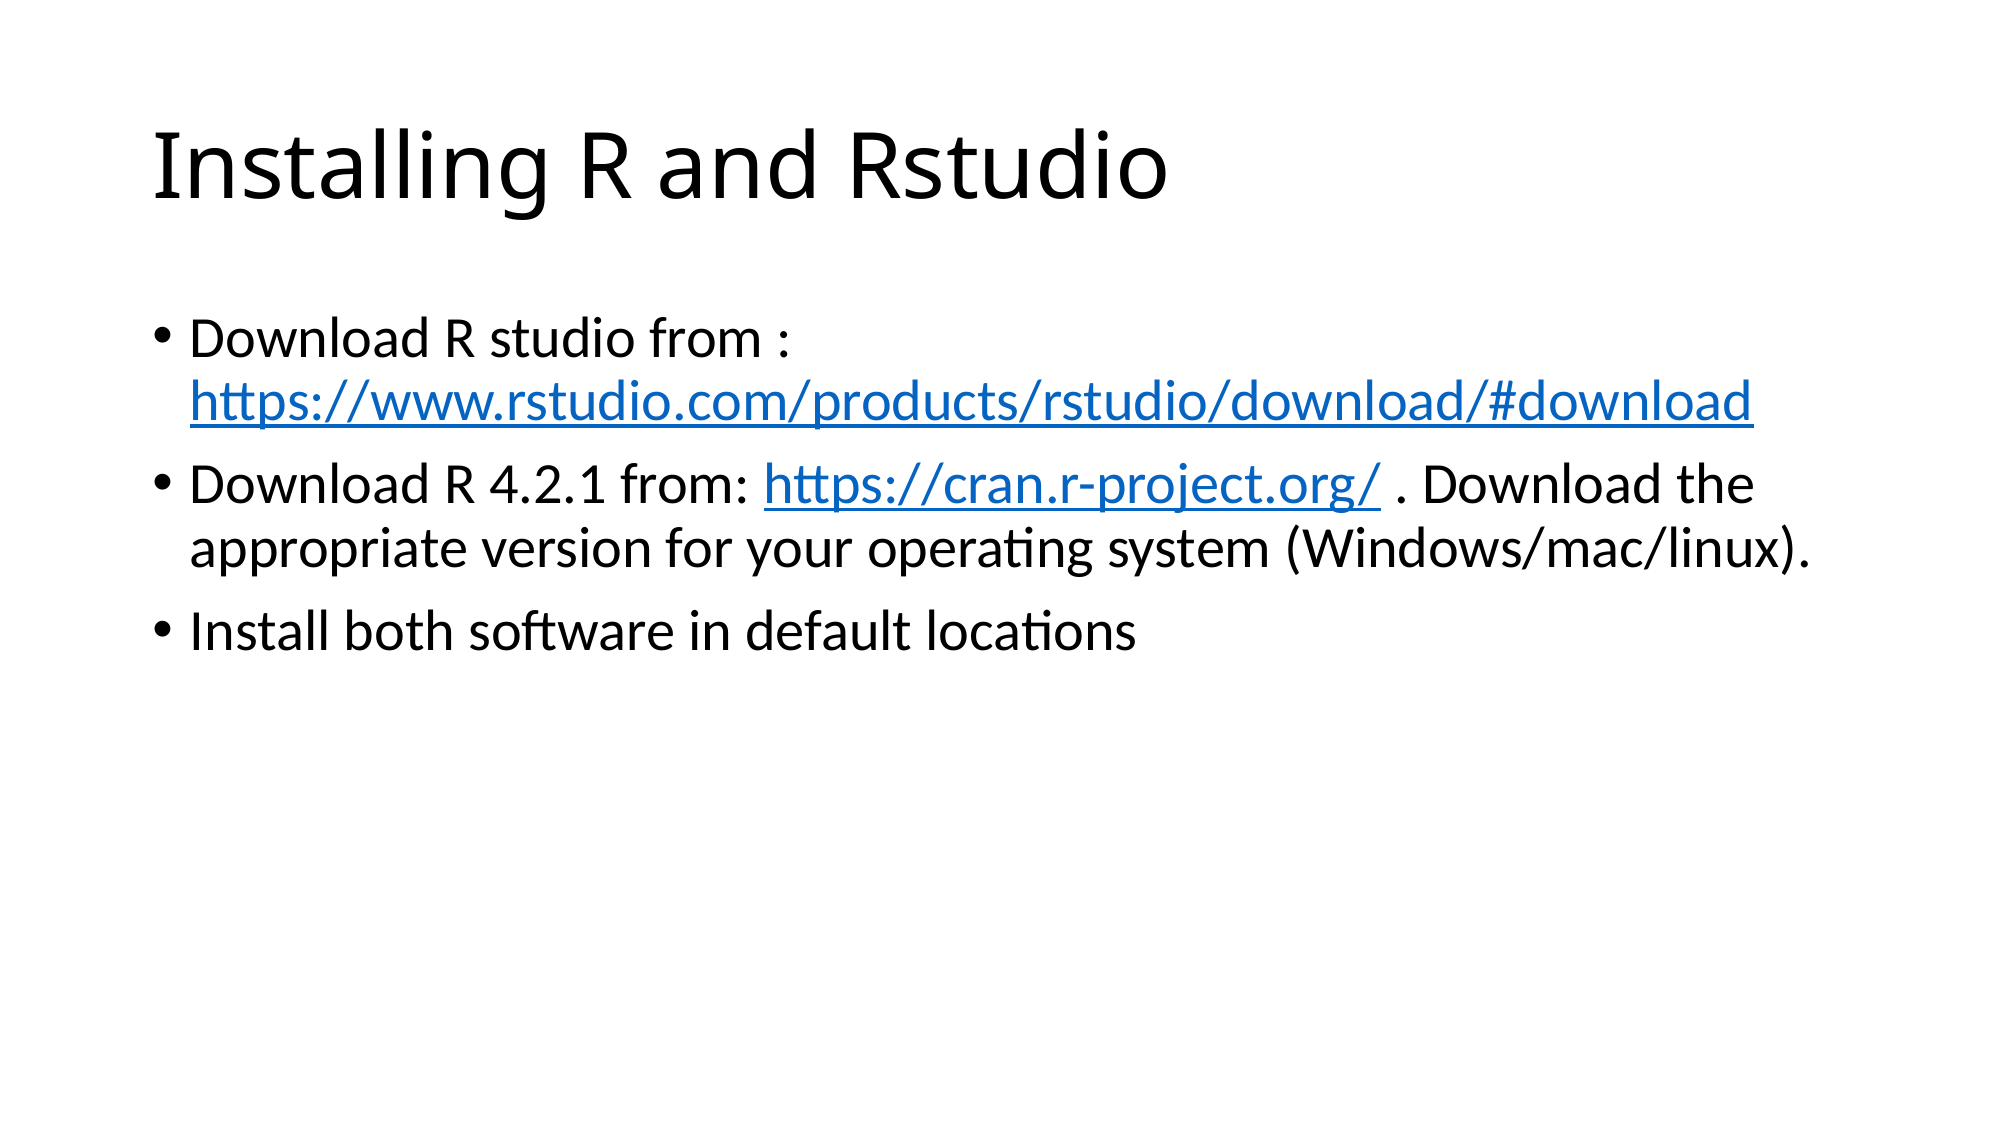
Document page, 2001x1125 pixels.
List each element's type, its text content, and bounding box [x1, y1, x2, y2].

title Installing R and Rstudio [137, 59, 1863, 278]
list Download R studio from : https://www.rstudio.com/products/rstudio/download/#download Download R 4.2.1 from: https://cran.r-project.org/ . Download the appropriate version for your operating system (Windows/mac/linux). Install both software in default locations [137, 299, 1863, 1014]
